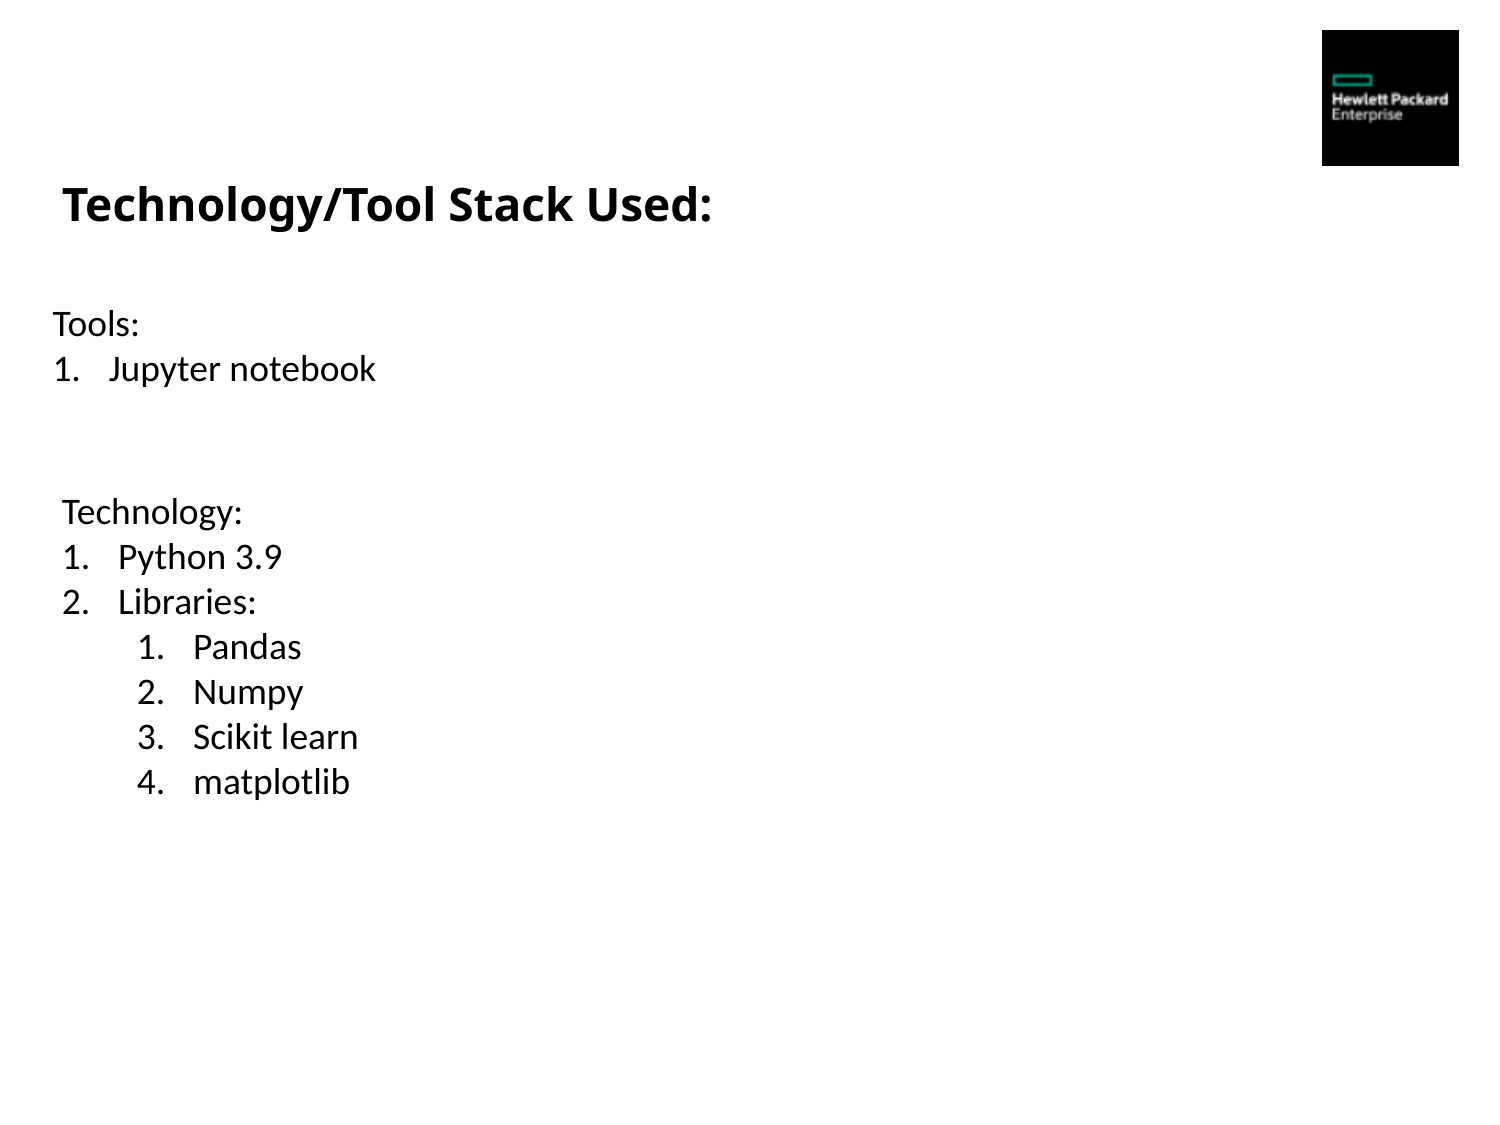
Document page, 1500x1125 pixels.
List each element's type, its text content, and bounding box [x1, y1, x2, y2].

text_box Technology/Tool Stack Used: [46, 152, 1445, 247]
picture [1322, 30, 1459, 166]
text_box Tools: Jupyter notebook [37, 291, 1314, 397]
text_box Technology: Python 3.9 Libraries: Pandas Numpy Scikit learn matplotlib [47, 479, 1323, 855]
